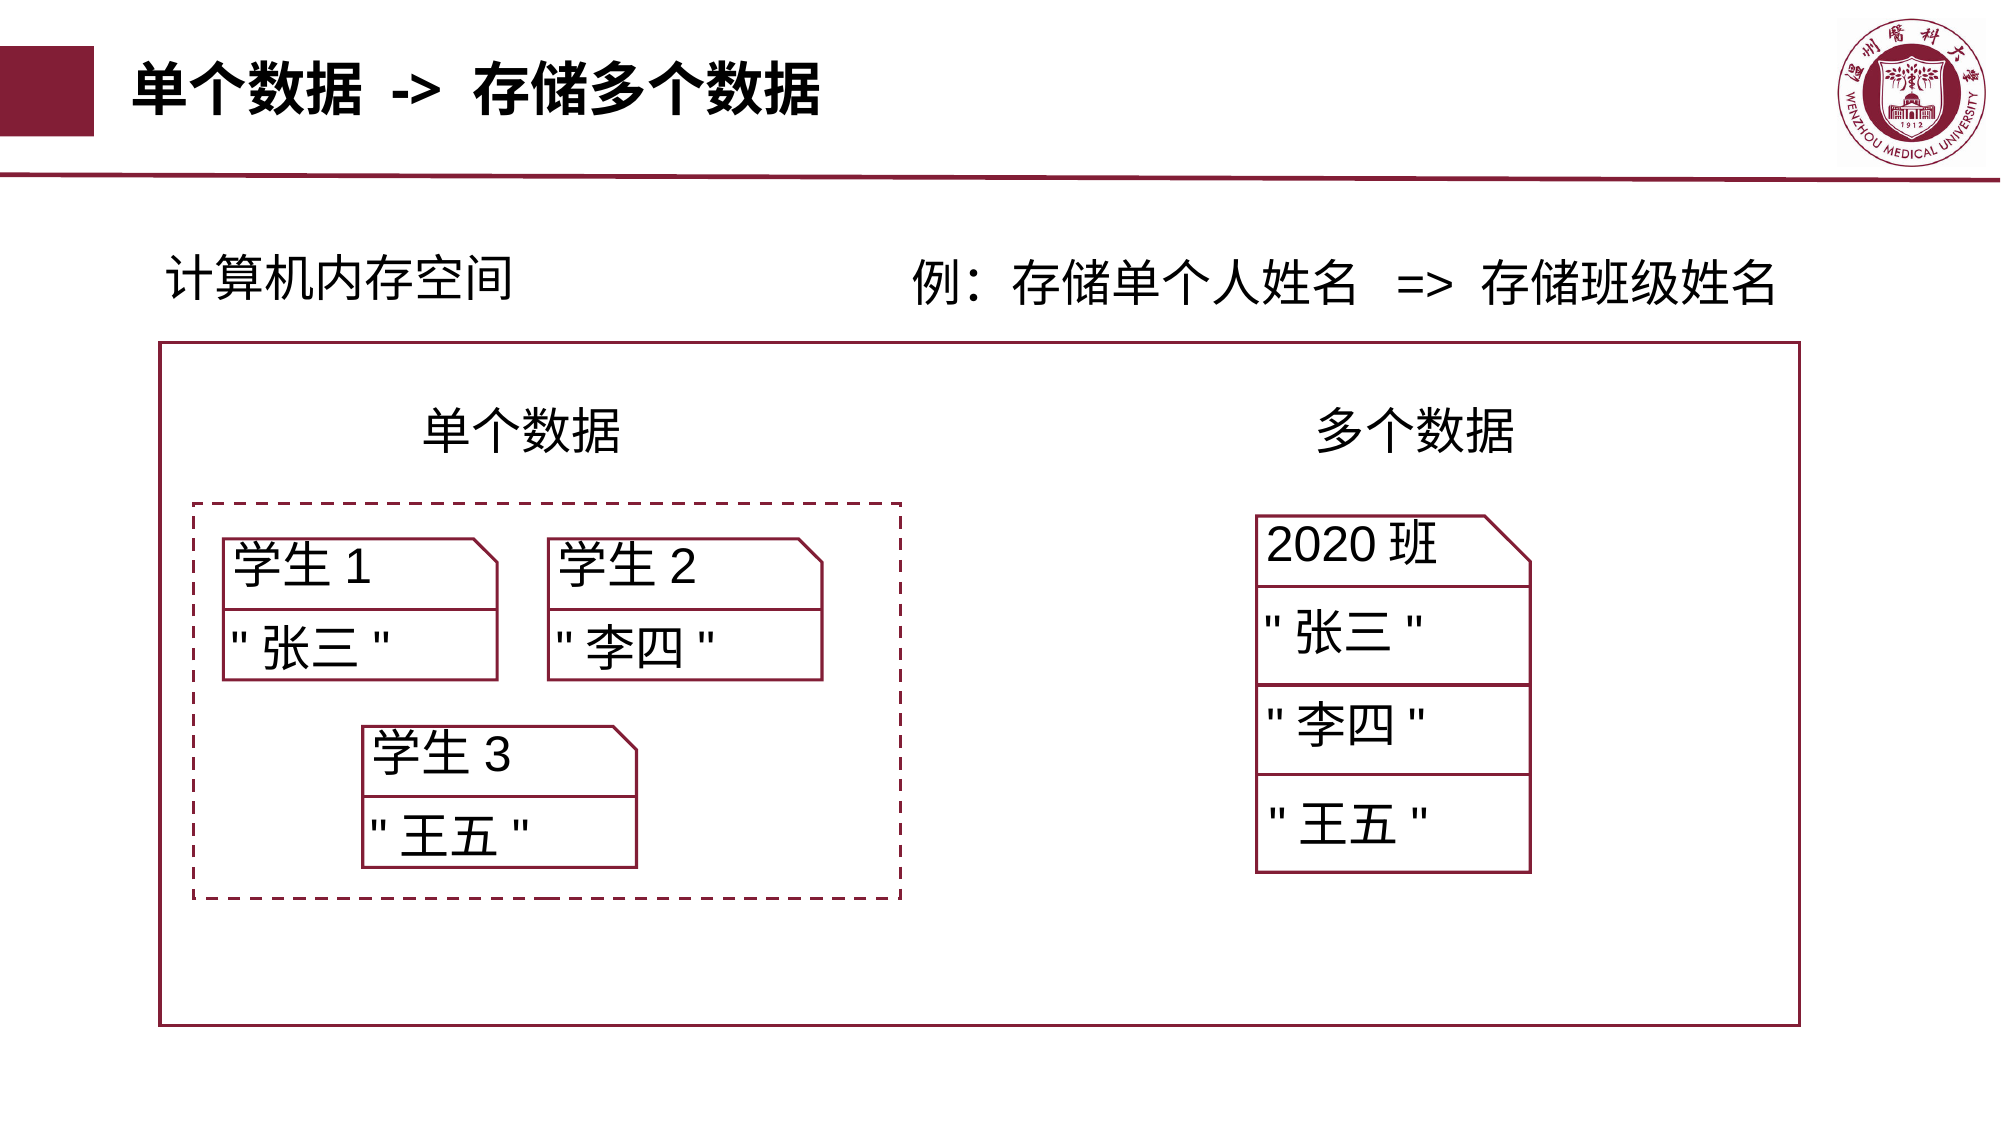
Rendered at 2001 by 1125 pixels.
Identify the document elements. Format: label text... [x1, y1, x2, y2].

text_box "李四" [1251, 685, 1256, 761]
text_box 例：存储单个人姓名 => 存储班级姓名 [896, 243, 1796, 319]
text_box [192, 503, 902, 899]
text_box 单个数据 [406, 391, 637, 467]
title 单个数据 -> 存储多个数据 [115, 48, 1756, 135]
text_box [223, 526, 498, 686]
text_box 计算机内存空间 [149, 239, 530, 315]
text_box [548, 526, 823, 686]
text_box [159, 342, 1800, 1026]
text_box 多个数据 [1300, 391, 1531, 467]
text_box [1256, 503, 1531, 873]
picture [1837, 18, 1986, 167]
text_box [362, 713, 637, 873]
